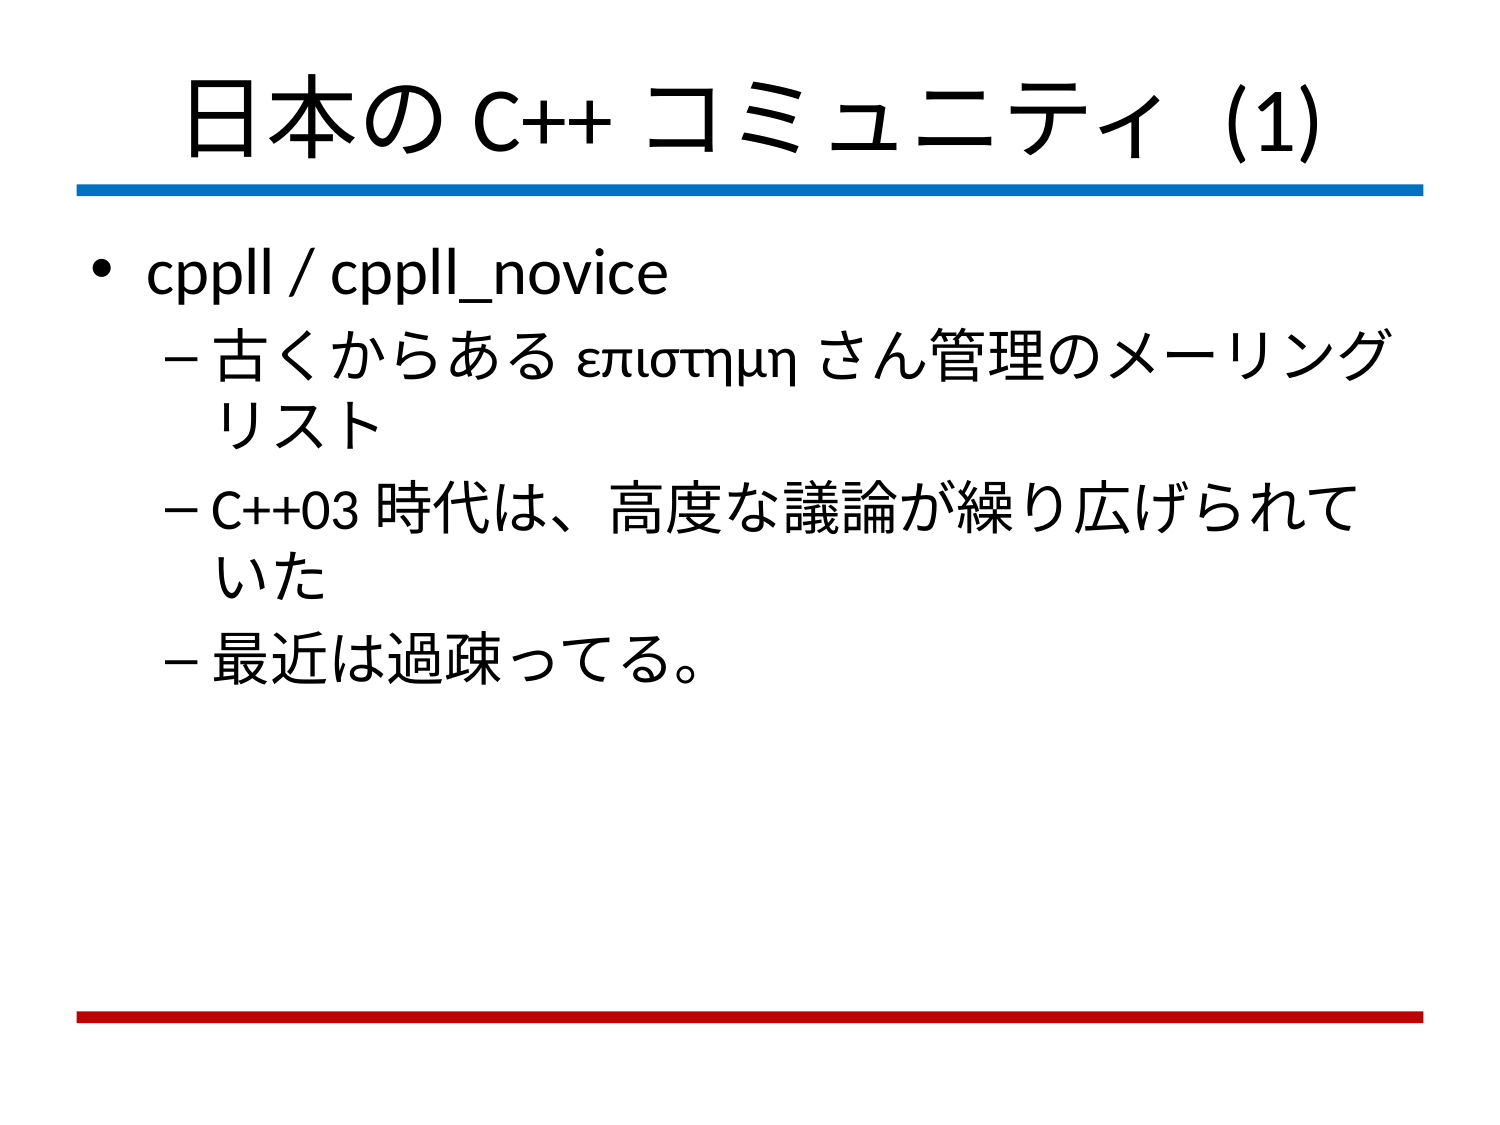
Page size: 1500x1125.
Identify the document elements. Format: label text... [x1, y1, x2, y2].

list cppll / cppll_novice 古くからあるεπιστημηさん管理のメーリングリスト C++03時代は、高度な議論が繰り広げられていた 最近は過疎ってる。 [75, 219, 1425, 1005]
title 日本のC++コミュニティ (1) [75, 45, 1425, 185]
